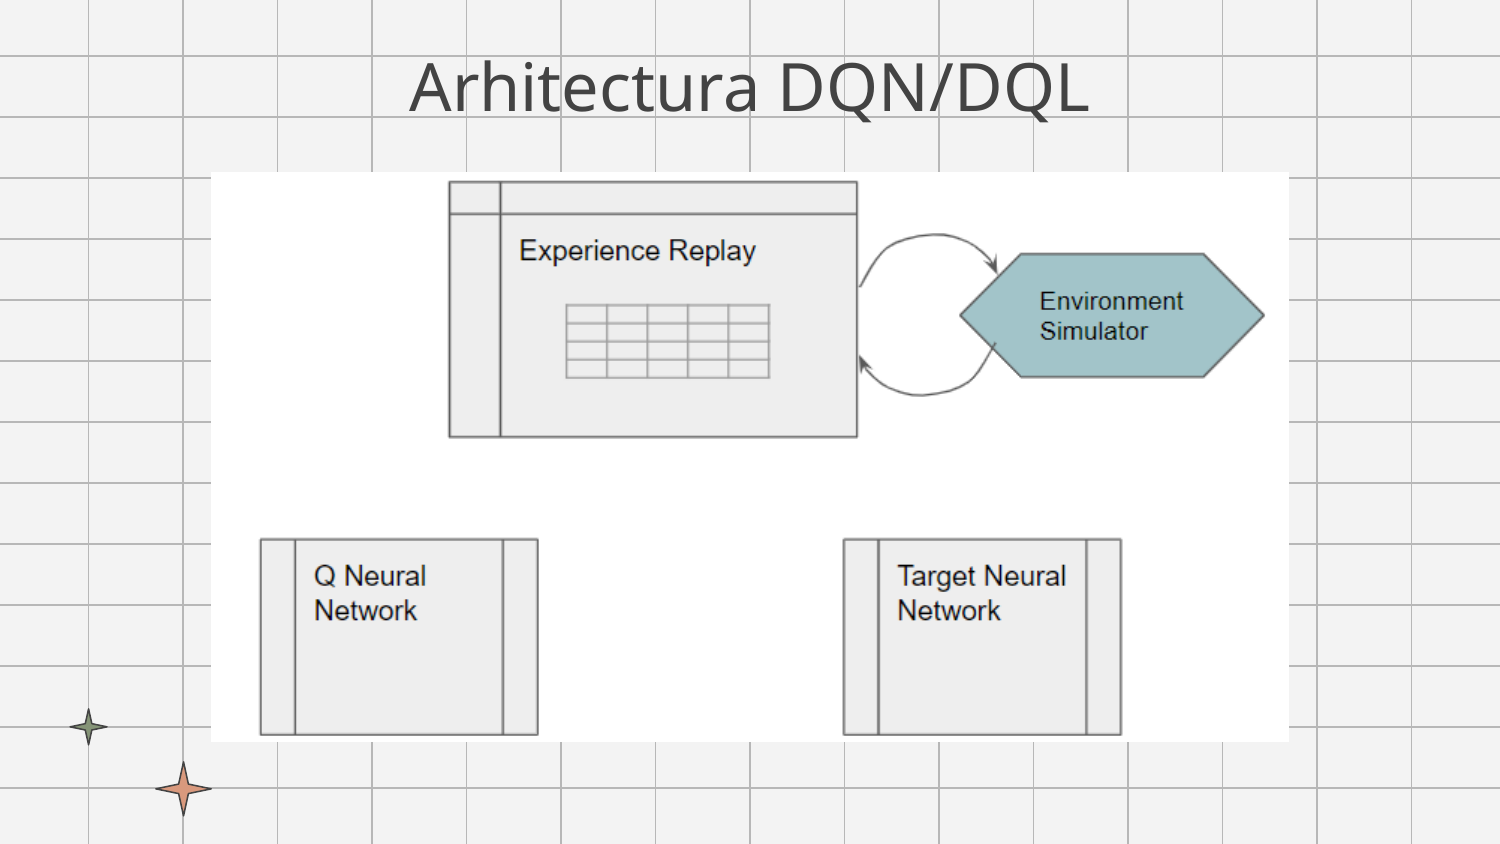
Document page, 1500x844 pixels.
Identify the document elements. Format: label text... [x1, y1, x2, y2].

picture [211, 172, 1289, 742]
text_box Arhitectura DQN/DQL [88, 23, 1412, 146]
